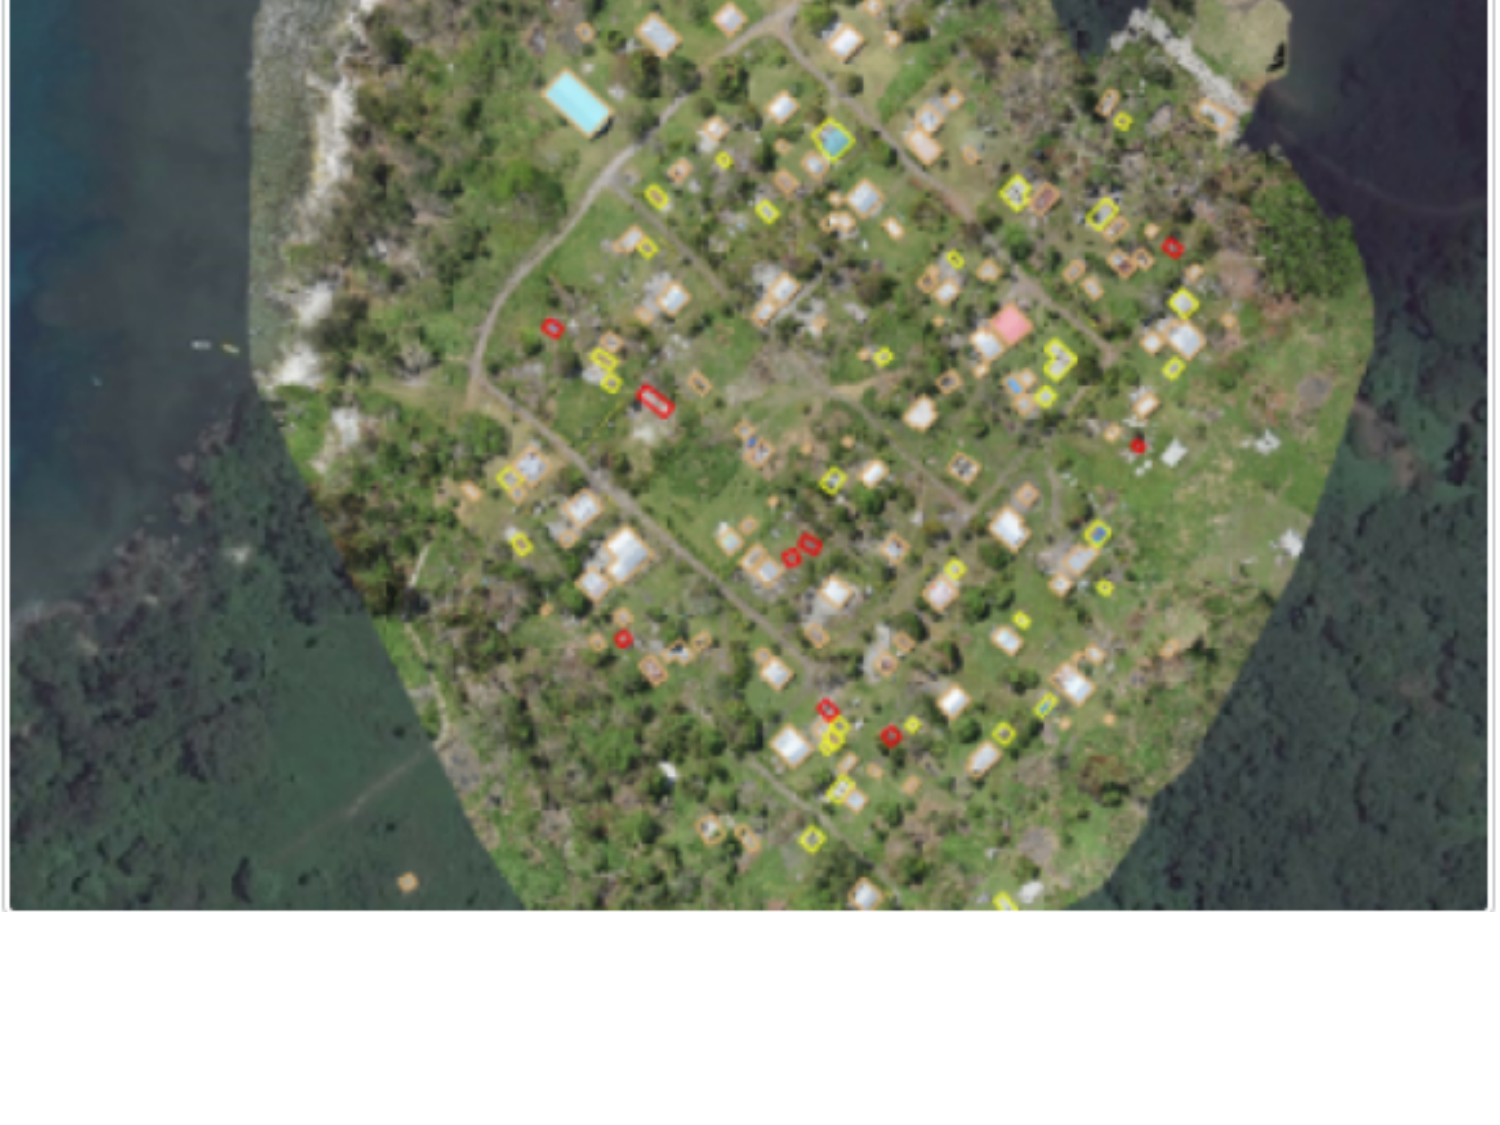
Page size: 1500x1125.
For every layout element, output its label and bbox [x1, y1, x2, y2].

picture [0, 0, 1500, 912]
